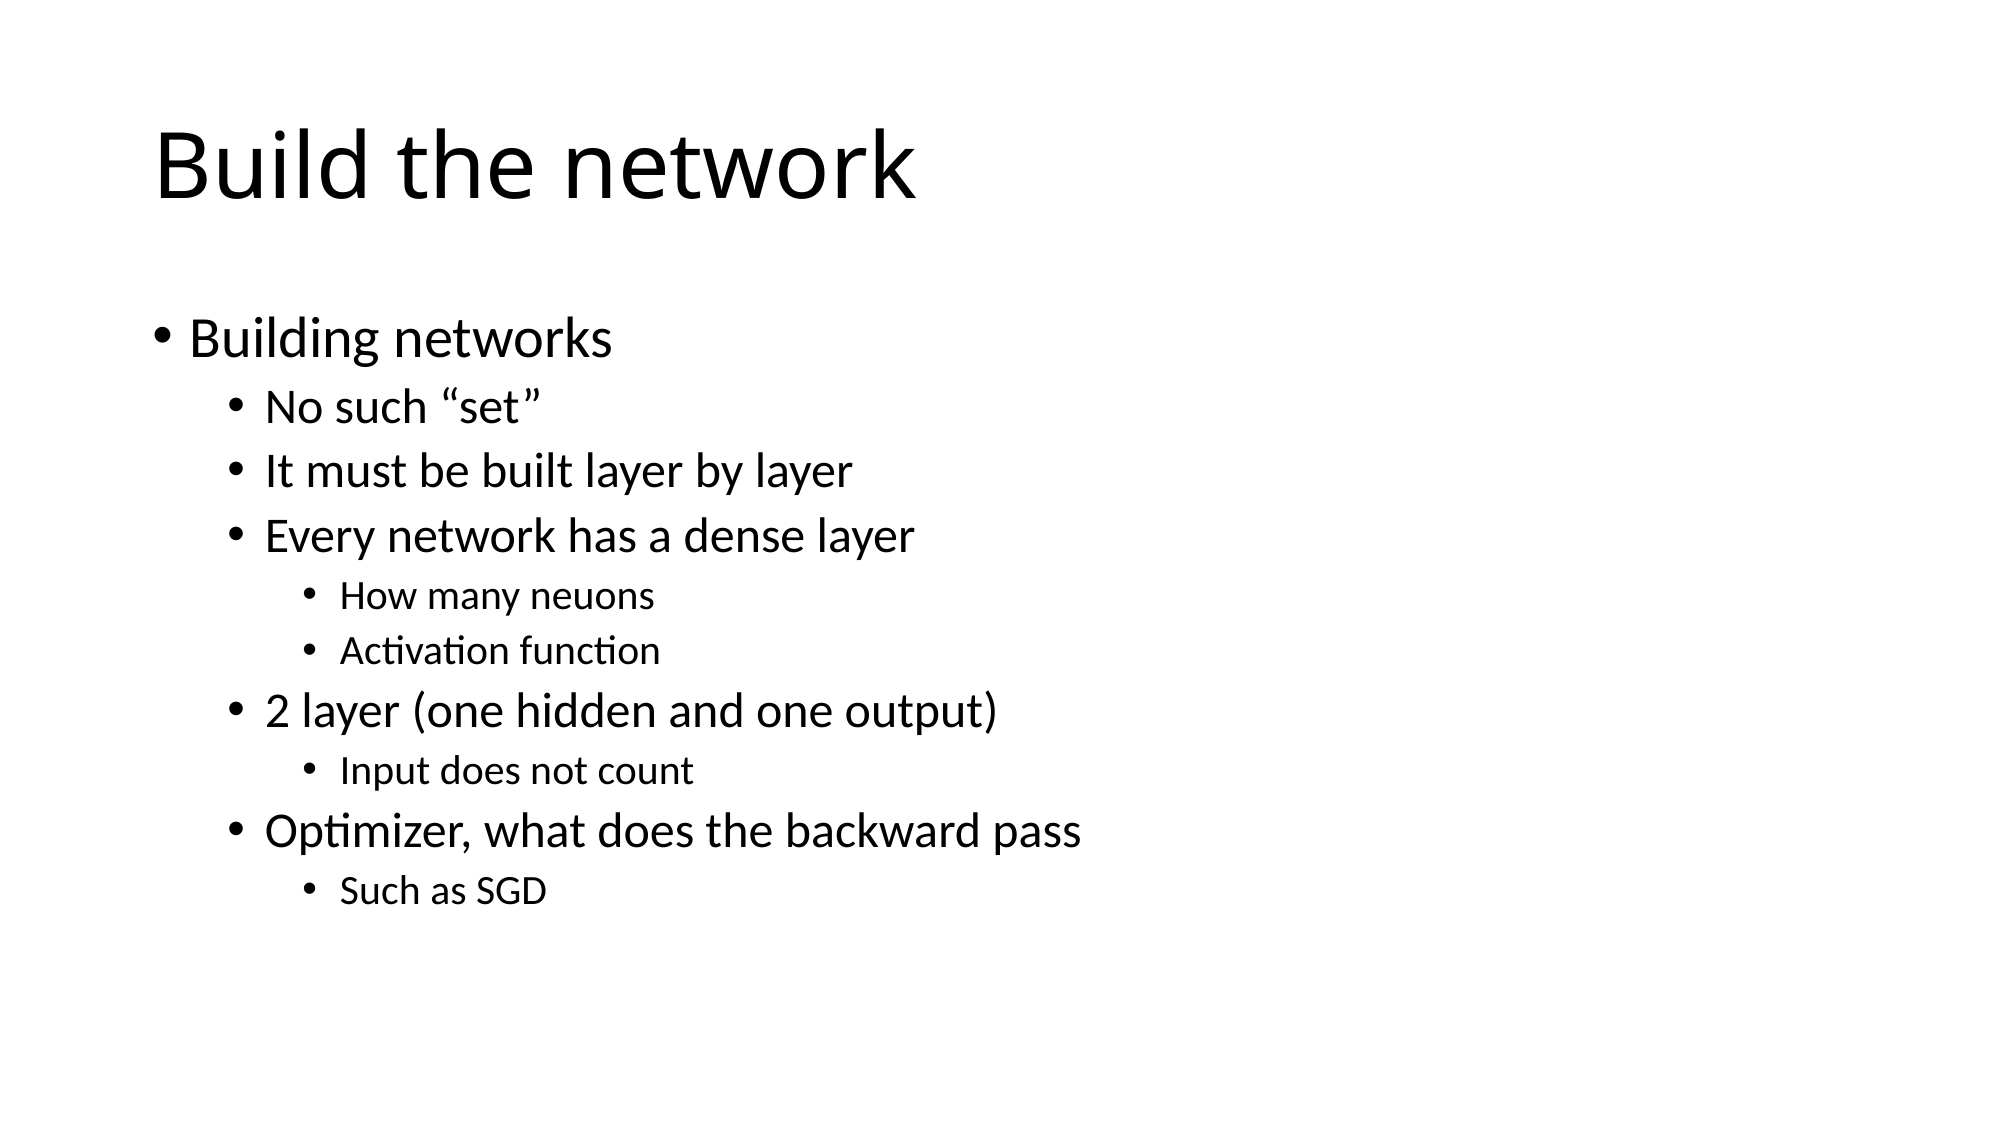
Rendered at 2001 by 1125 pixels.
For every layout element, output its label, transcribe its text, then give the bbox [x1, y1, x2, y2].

list Building networks No such “set” It must be built layer by layer Every network has a dense layer How many neuons Activation function 2 layer (one hidden and one output) Input does not count Optimizer, what does the backward pass Such as SGD [137, 299, 1863, 1014]
title Build the network [137, 59, 1863, 278]
